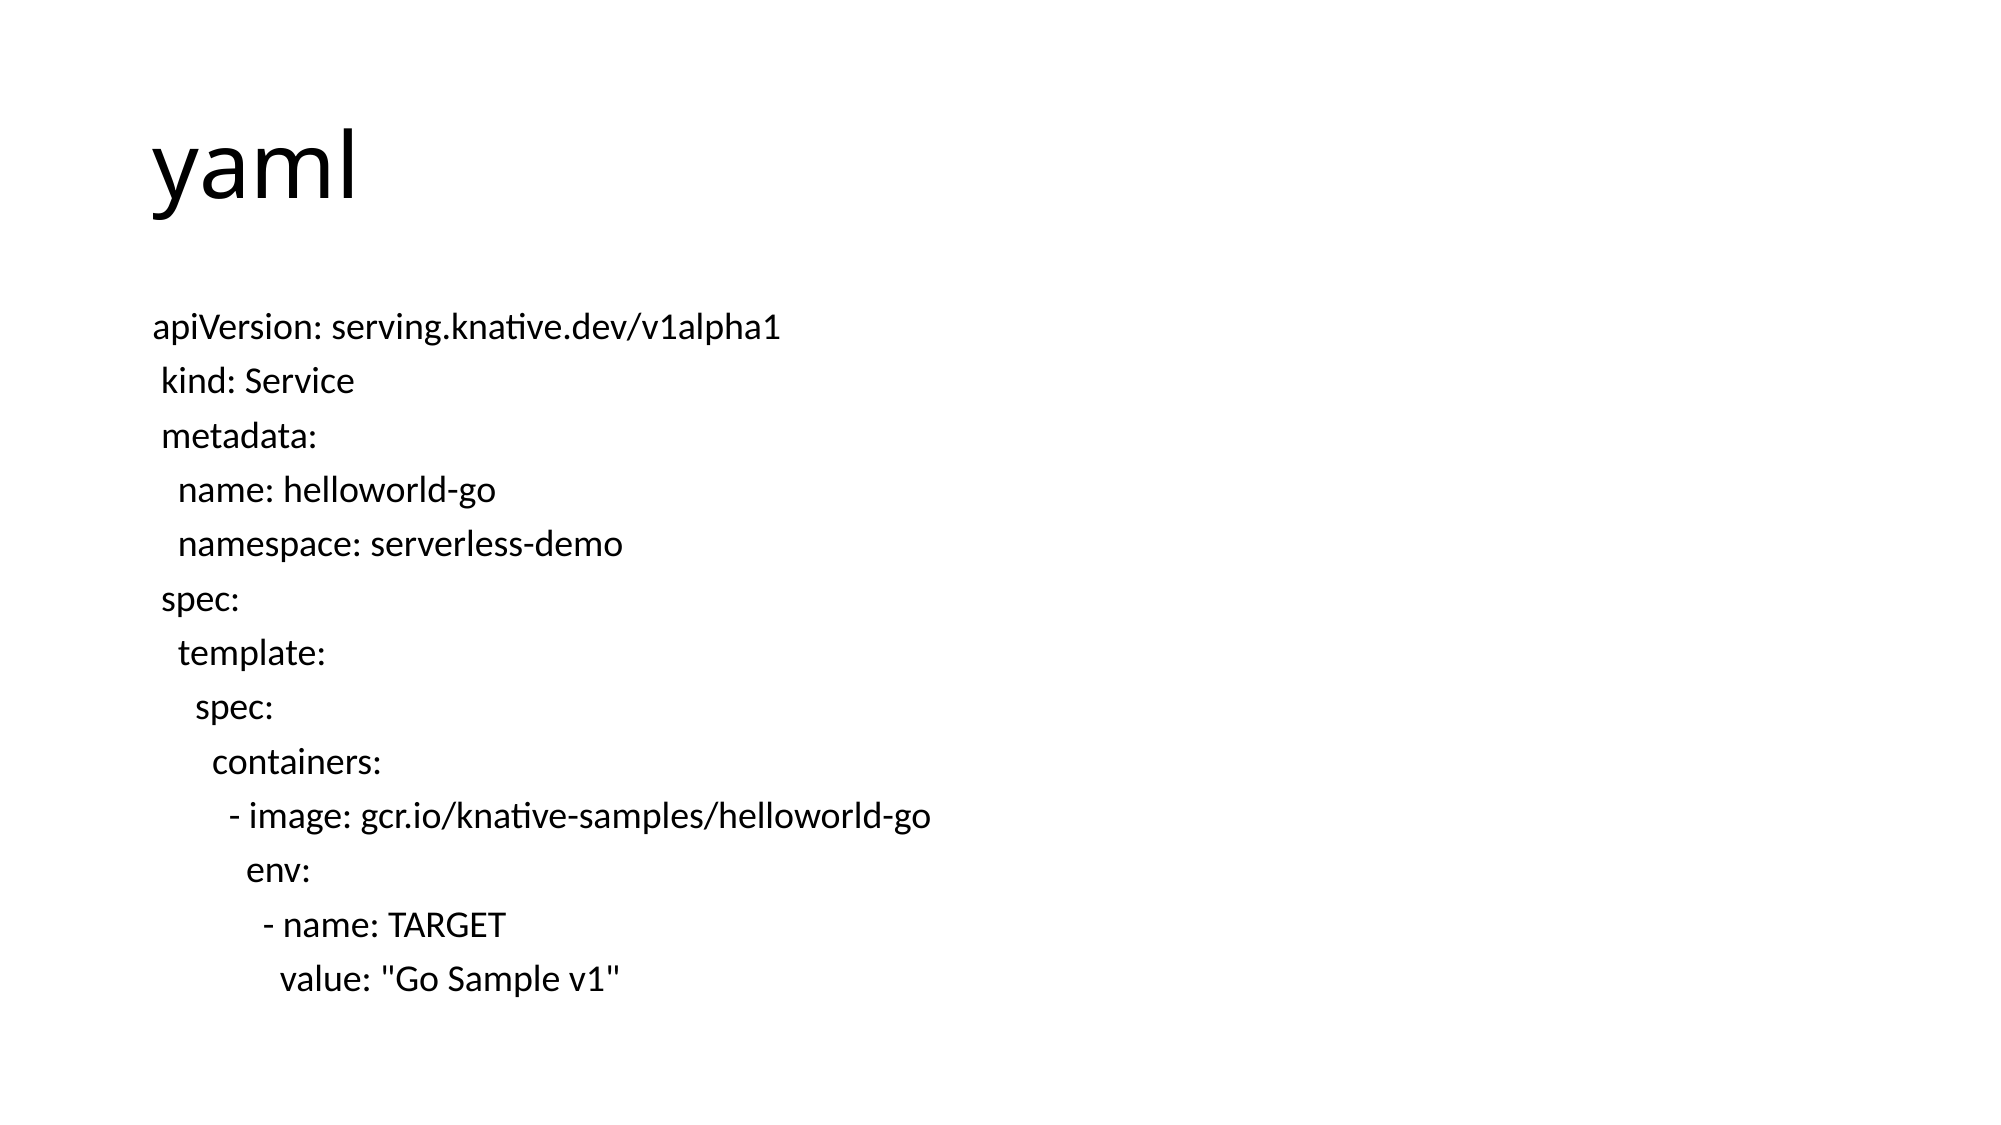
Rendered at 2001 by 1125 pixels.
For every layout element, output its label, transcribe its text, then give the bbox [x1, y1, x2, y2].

title yaml [137, 59, 1863, 278]
list apiVersion: serving.knative.dev/v1alpha1 kind: Service metadata: name: helloworld-go namespace: serverless-demo spec: template: spec: containers: - image: gcr.io/knative-samples/helloworld-go env: - name: TARGET value: "Go Sample v1" [137, 299, 1863, 1014]
